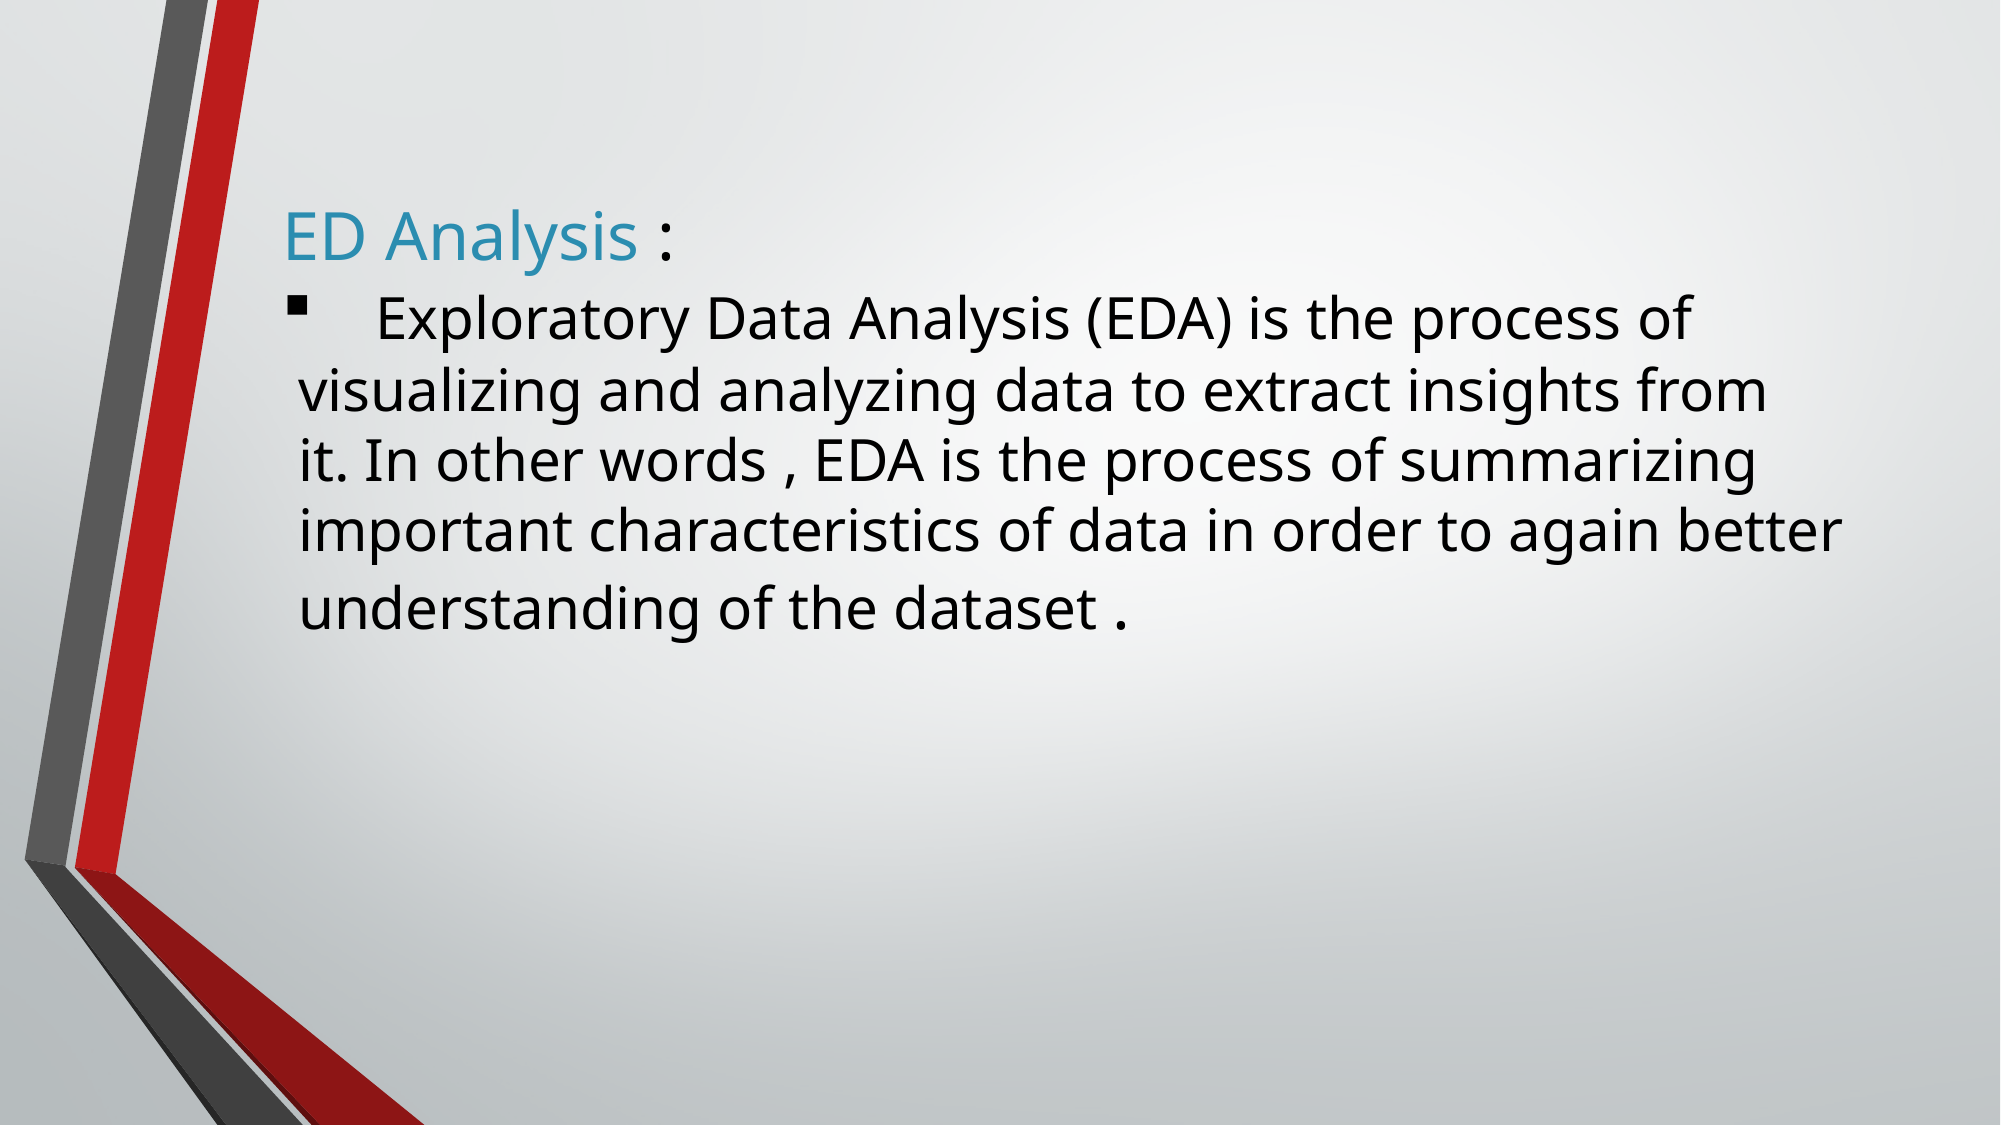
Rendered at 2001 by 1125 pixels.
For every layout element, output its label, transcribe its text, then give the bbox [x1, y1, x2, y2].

text_box ED Analysis : Exploratory Data Analysis (EDA) is the process of visualizing and analyzing data to extract insights from it. In other words , EDA is the process of summarizing important characteristics of data in order to again better understanding of the dataset . [268, 25, 1897, 651]
